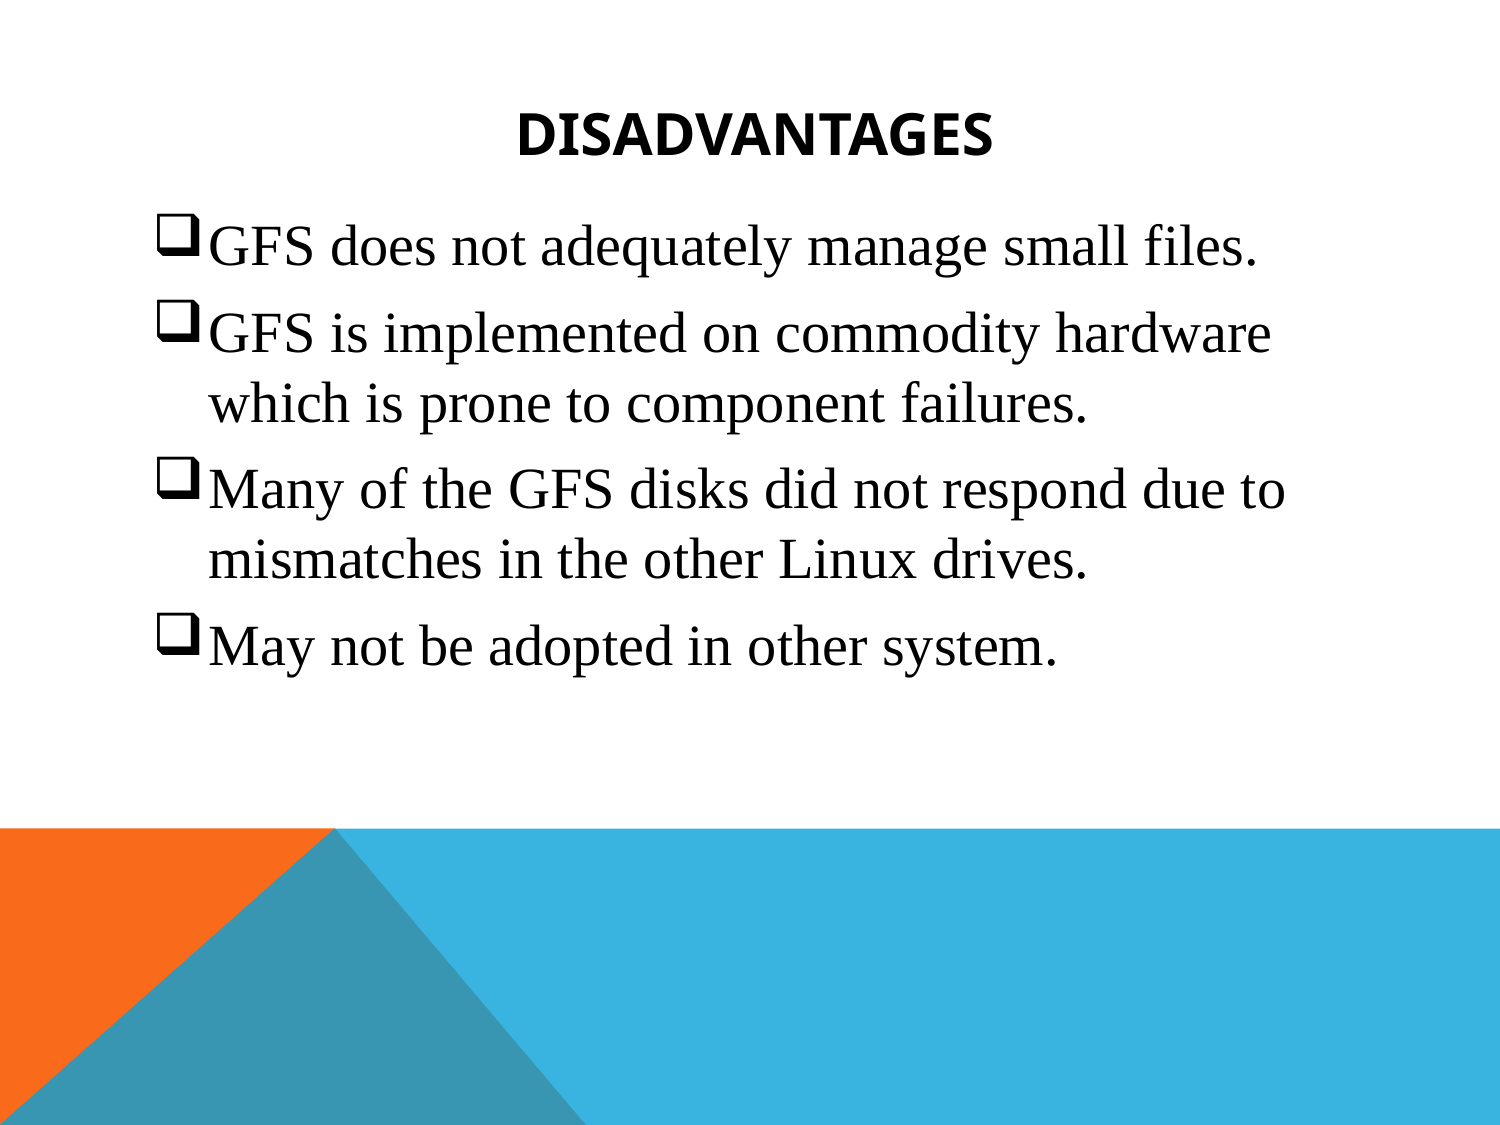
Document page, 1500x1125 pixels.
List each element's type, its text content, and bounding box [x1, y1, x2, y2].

list GFS does not adequately manage small files. GFS is implemented on commodity hardware which is prone to component failures. Many of the GFS disks did not respond due to mismatches in the other Linux drives. May not be adopted in other system. [137, 200, 1372, 788]
title Disadvantages [137, 87, 1372, 178]
